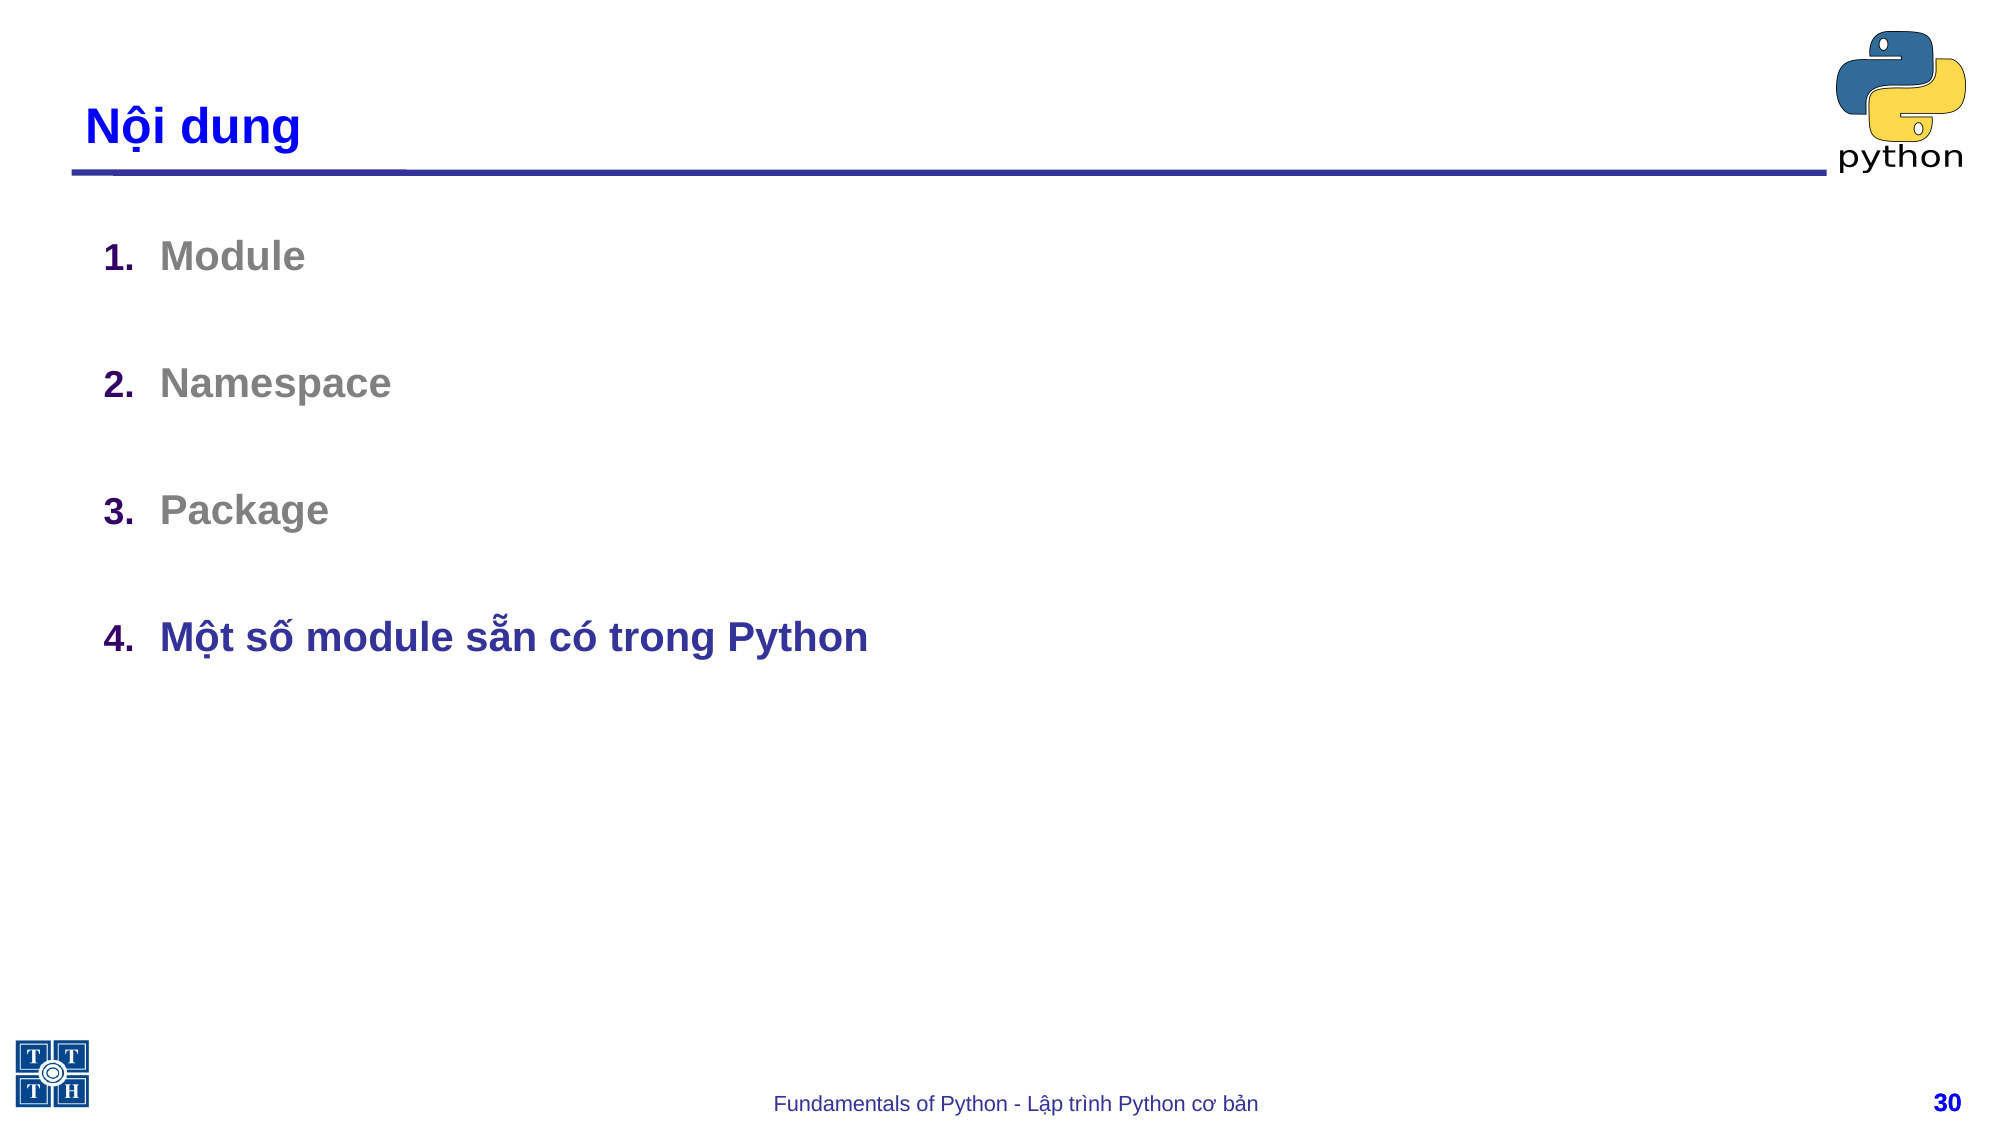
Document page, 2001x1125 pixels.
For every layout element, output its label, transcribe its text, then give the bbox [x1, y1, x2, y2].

picture [1836, 31, 1966, 173]
picture [15, 1039, 90, 1108]
list Module Namespace Package Một số module sẵn có trong Python [70, 196, 1804, 1047]
title Nội dung [70, 31, 1804, 161]
